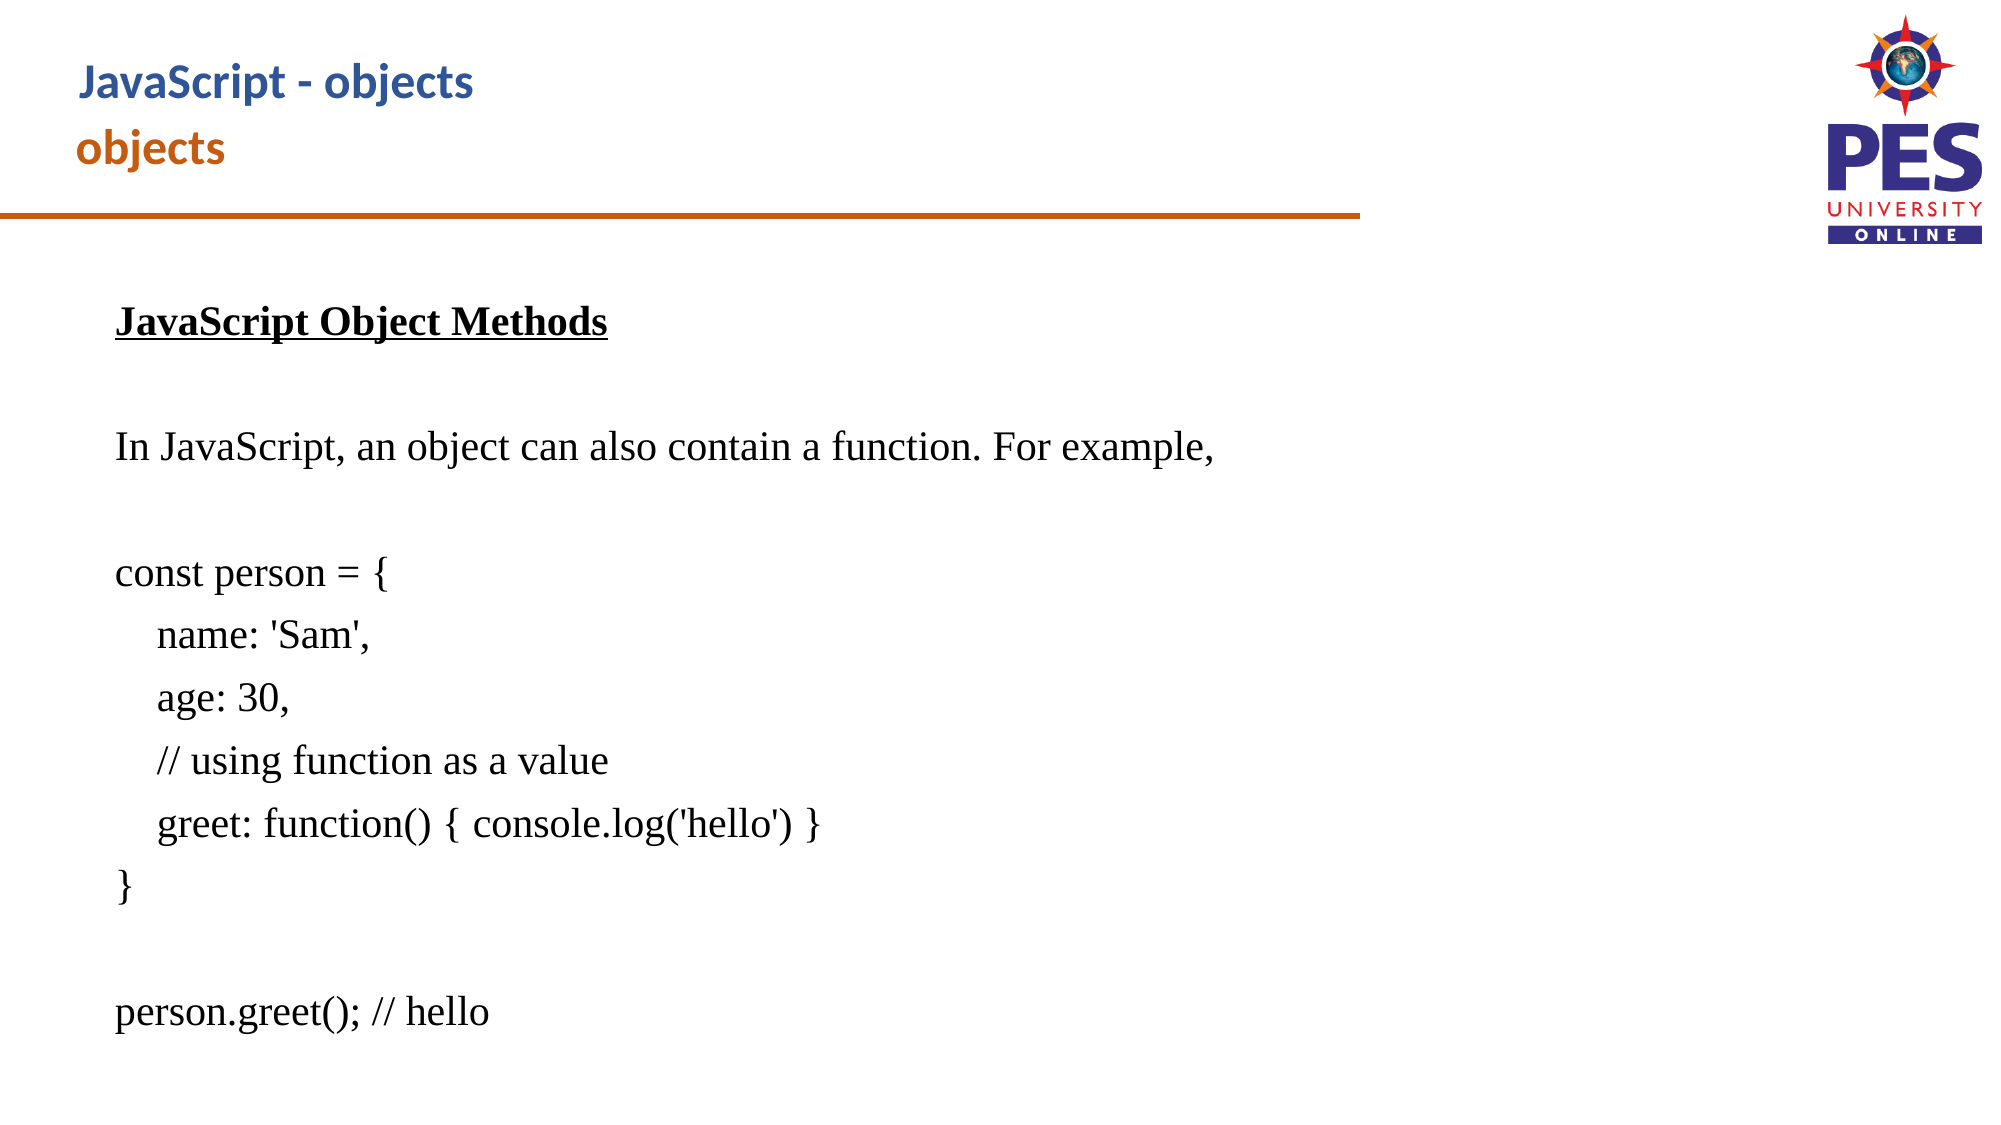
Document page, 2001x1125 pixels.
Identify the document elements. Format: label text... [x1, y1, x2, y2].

list JavaScript Object Methods In JavaScript, an object can also contain a function. For example, const person = { name: 'Sam', age: 30, // using function as a value greet: function() { console.log('hello') } } person.greet(); // hello [99, 291, 1900, 1050]
picture [1828, 14, 1982, 244]
text_box objects [60, 106, 1374, 182]
text_box JavaScript - objects [64, 41, 1295, 117]
